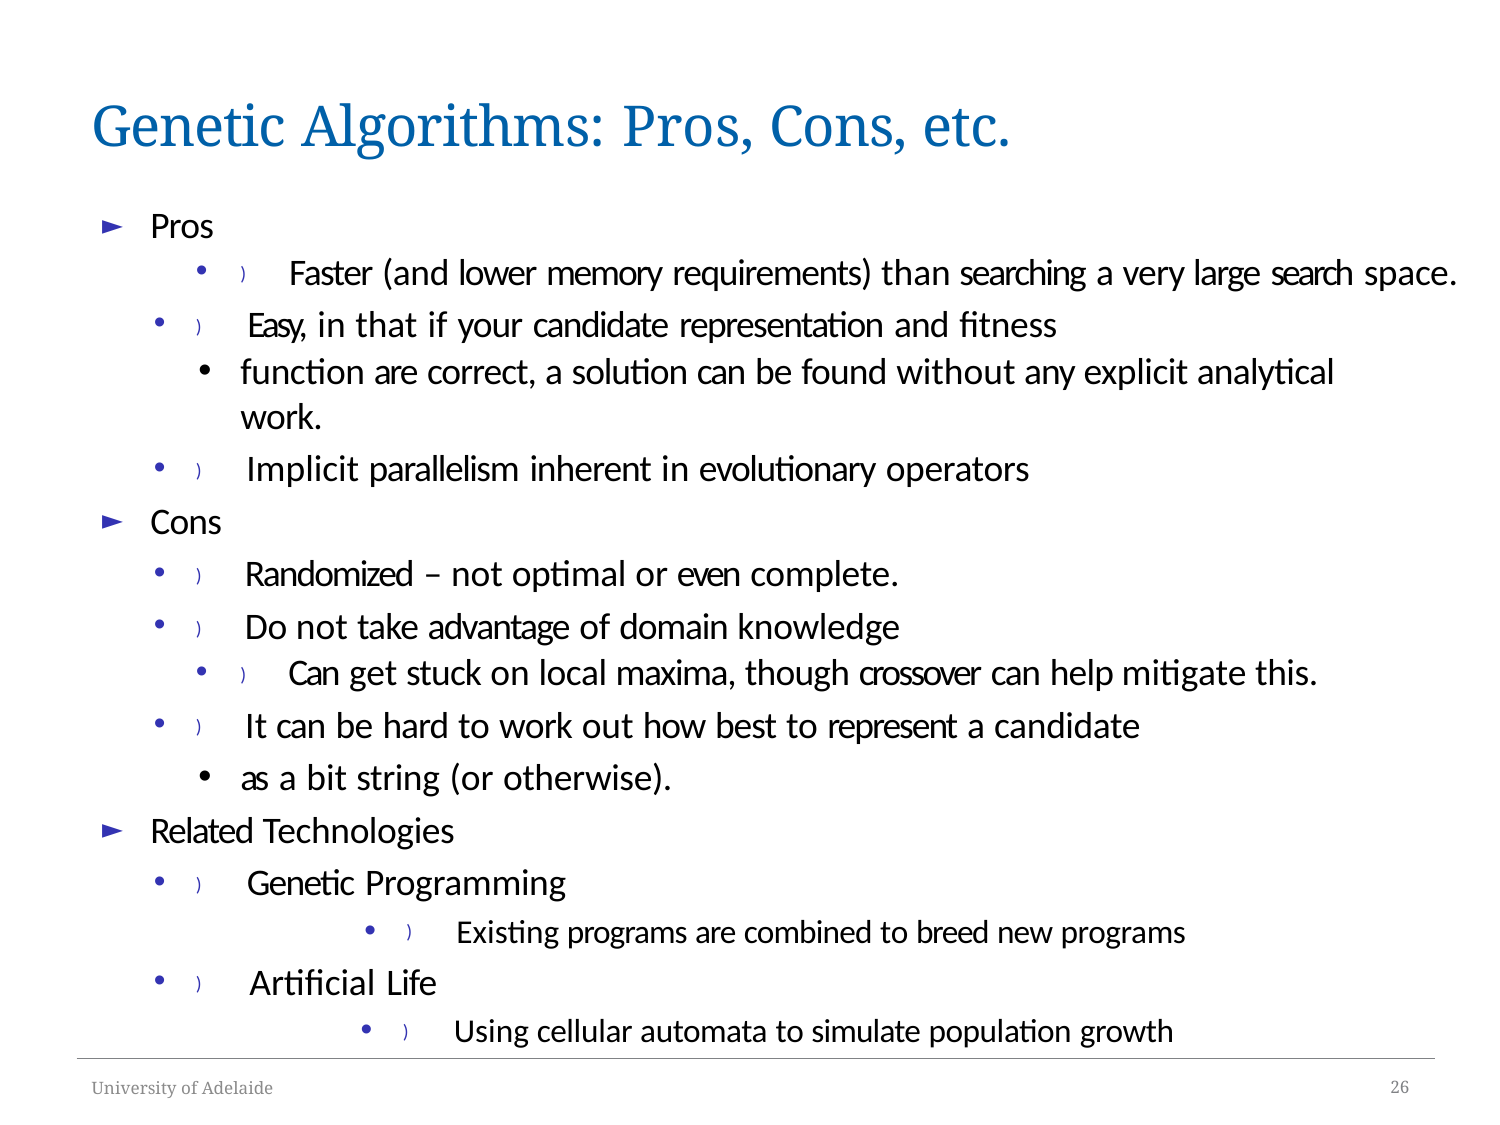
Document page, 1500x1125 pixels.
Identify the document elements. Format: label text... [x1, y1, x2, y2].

title Genetic Algorithms: Pros, Cons, etc. [76, 54, 1427, 193]
footer University of Adelaide [76, 1057, 420, 1118]
slide_number 26 [1175, 1057, 1425, 1118]
list Pros ) Faster (and lower memory requirements) than searching a very large search space. ) Easy, in that if your candidate representation and fitness function are correct, a solution can be found without any explicit analytical work. ) Implicit parallelism inherent in evolutionary operators Cons ) Randomized – not optimal or even complete. ) Do not take advantage of domain knowledge ) Can get stuck on local maxima, though crossover can help mitigate this. ) It can be hard to work out how best to represent a candidate as a bit string (or otherwise). Related Technologies ) Genetic Programming ) Existing programs are combined to breed new programs ) Artificial Life ) Using cellular automata to simulate population growth [75, 193, 1500, 968]
